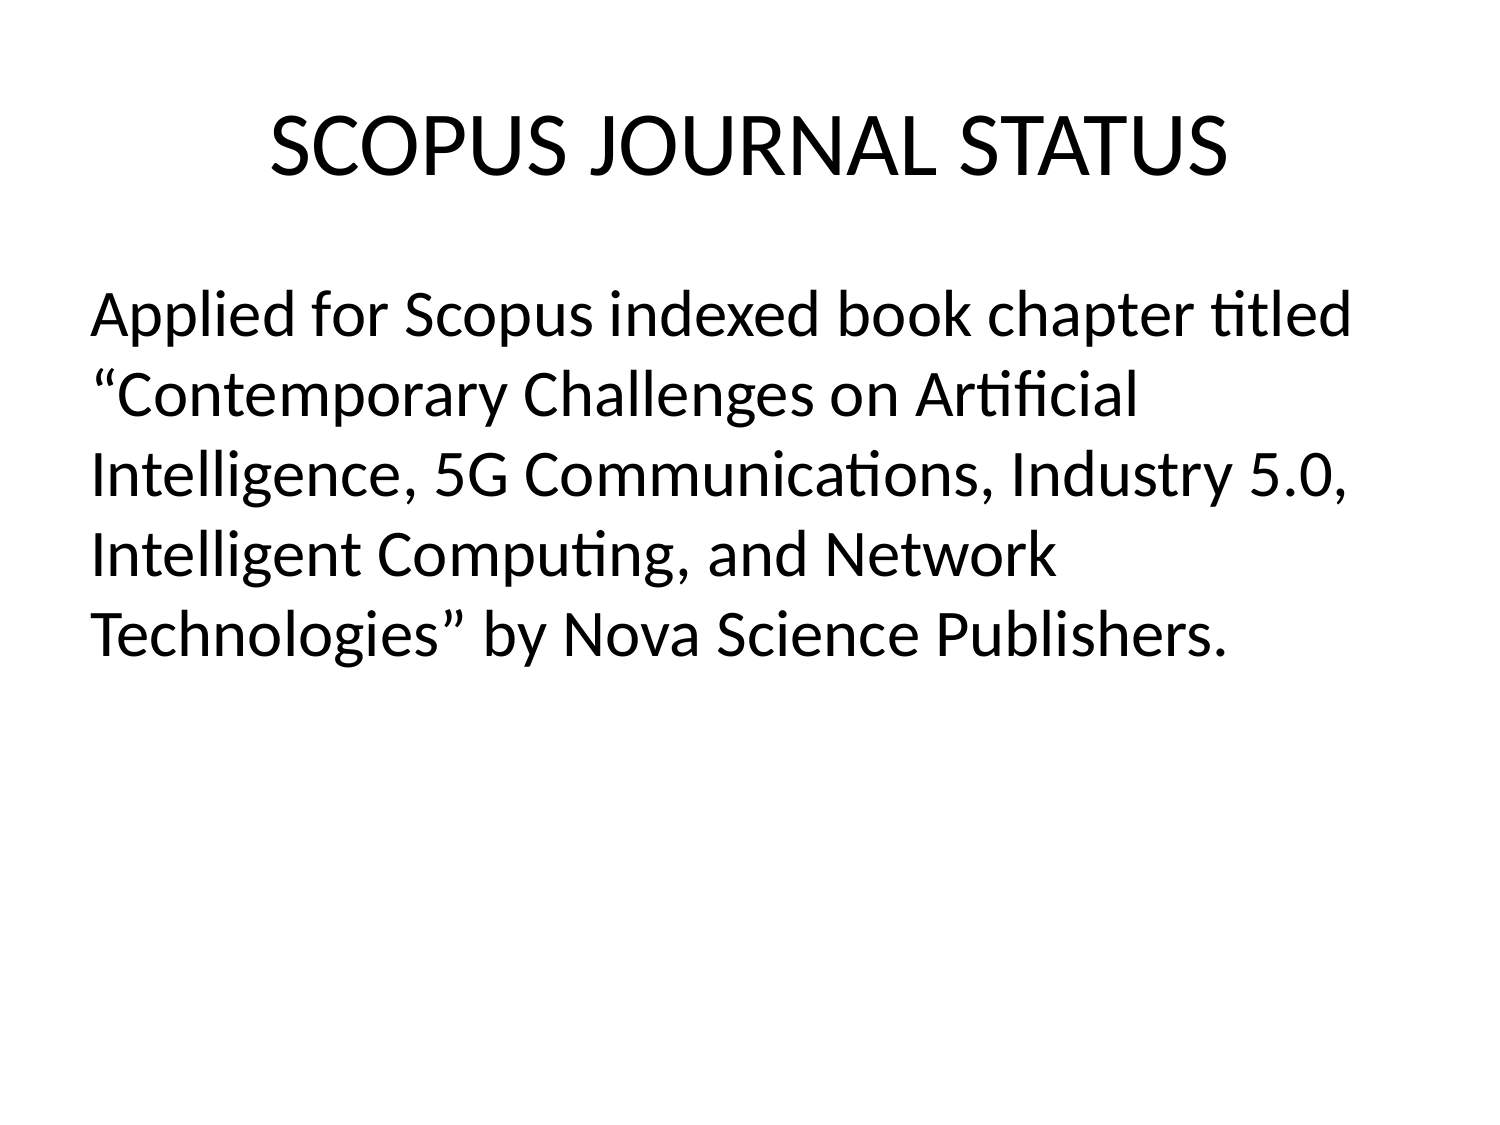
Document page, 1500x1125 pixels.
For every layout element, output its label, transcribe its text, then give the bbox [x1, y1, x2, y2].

list Applied for Scopus indexed book chapter titled “Contemporary Challenges on Artificial Intelligence, 5G Communications, Industry 5.0, Intelligent Computing, and Network Technologies” by Nova Science Publishers. [75, 262, 1425, 1005]
title SCOPUS JOURNAL STATUS [75, 45, 1425, 233]
